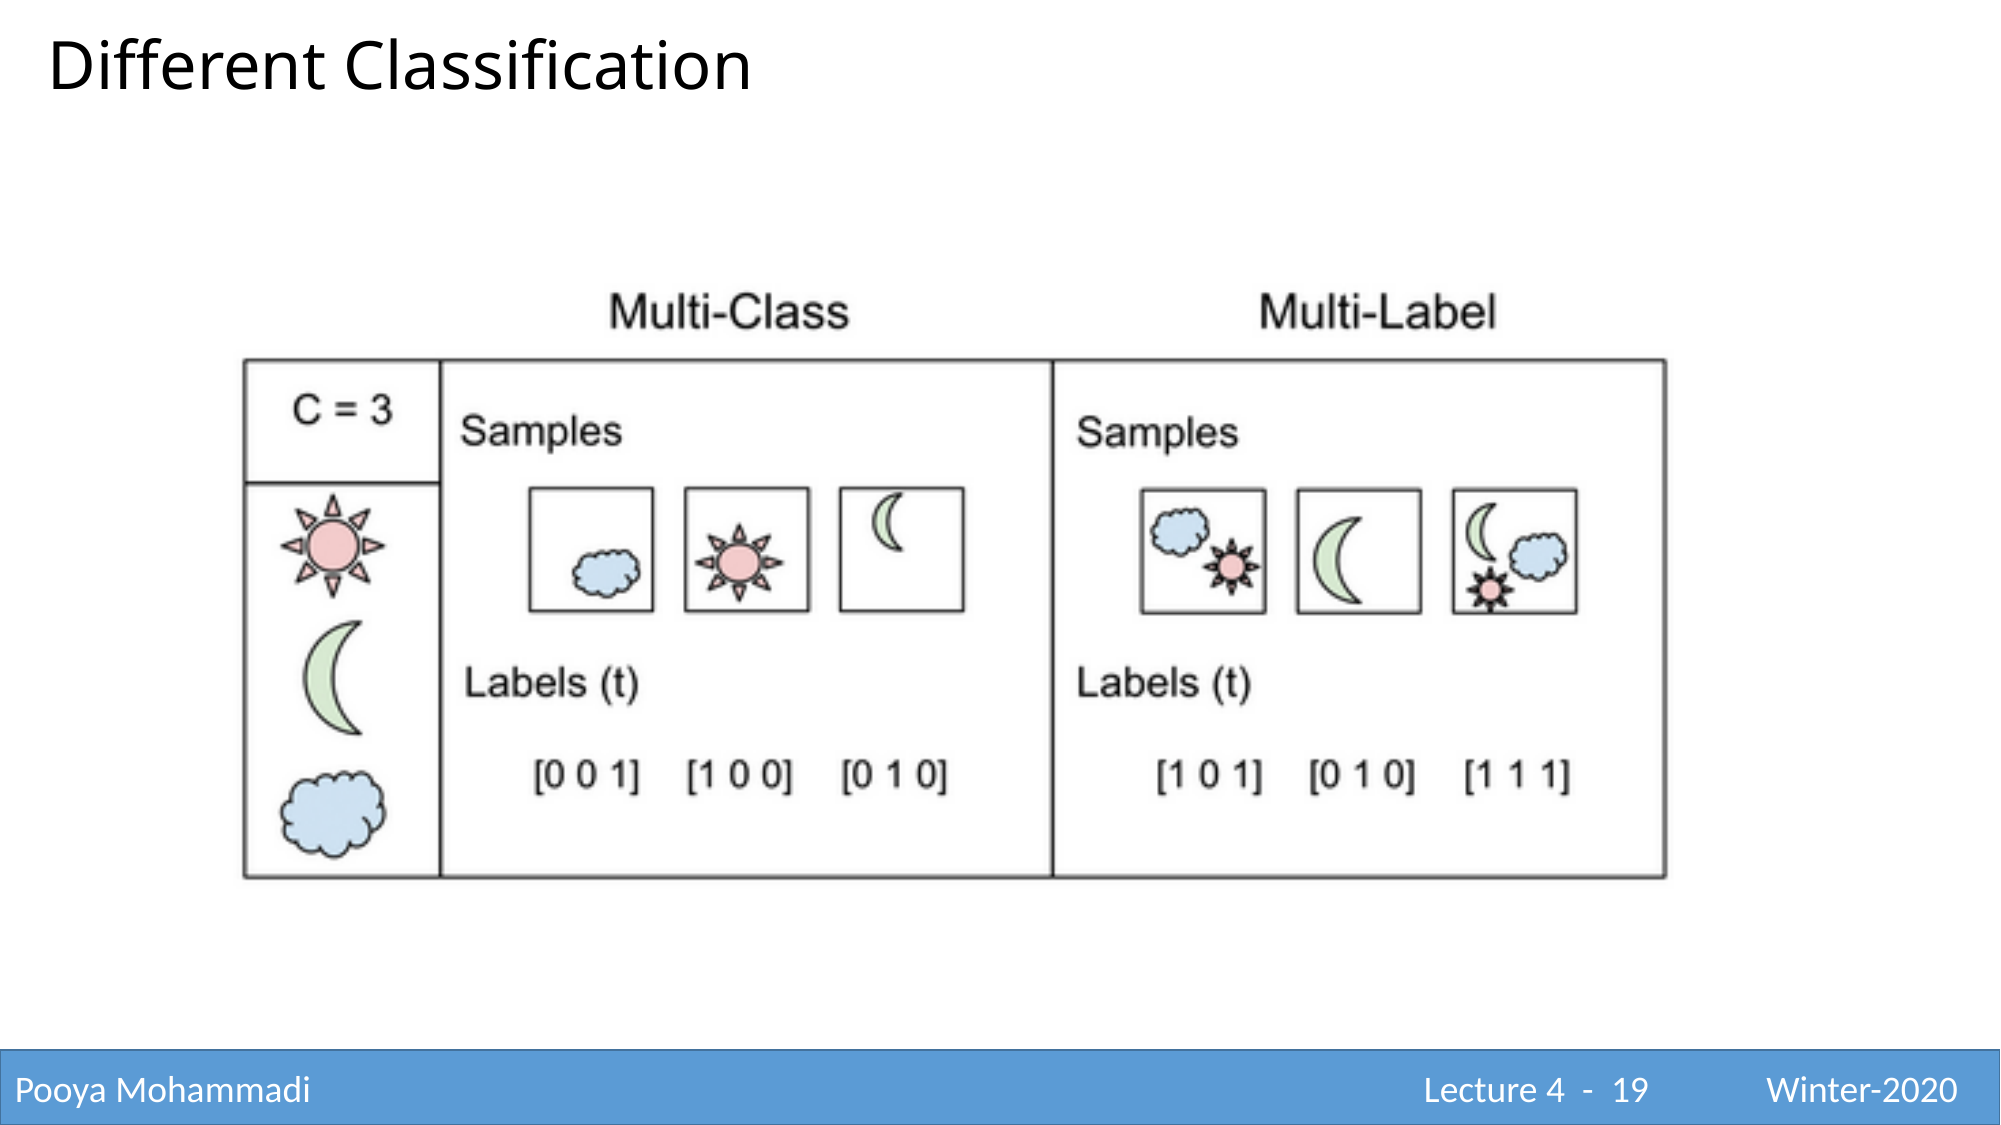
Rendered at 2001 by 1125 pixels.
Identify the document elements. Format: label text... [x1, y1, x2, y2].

picture [227, 272, 1682, 894]
text_box Pooya Mohammadi Lecture 4 - 19 Winter-2020 [0, 1049, 2000, 1125]
text_box Different Classification [32, 15, 1968, 111]
